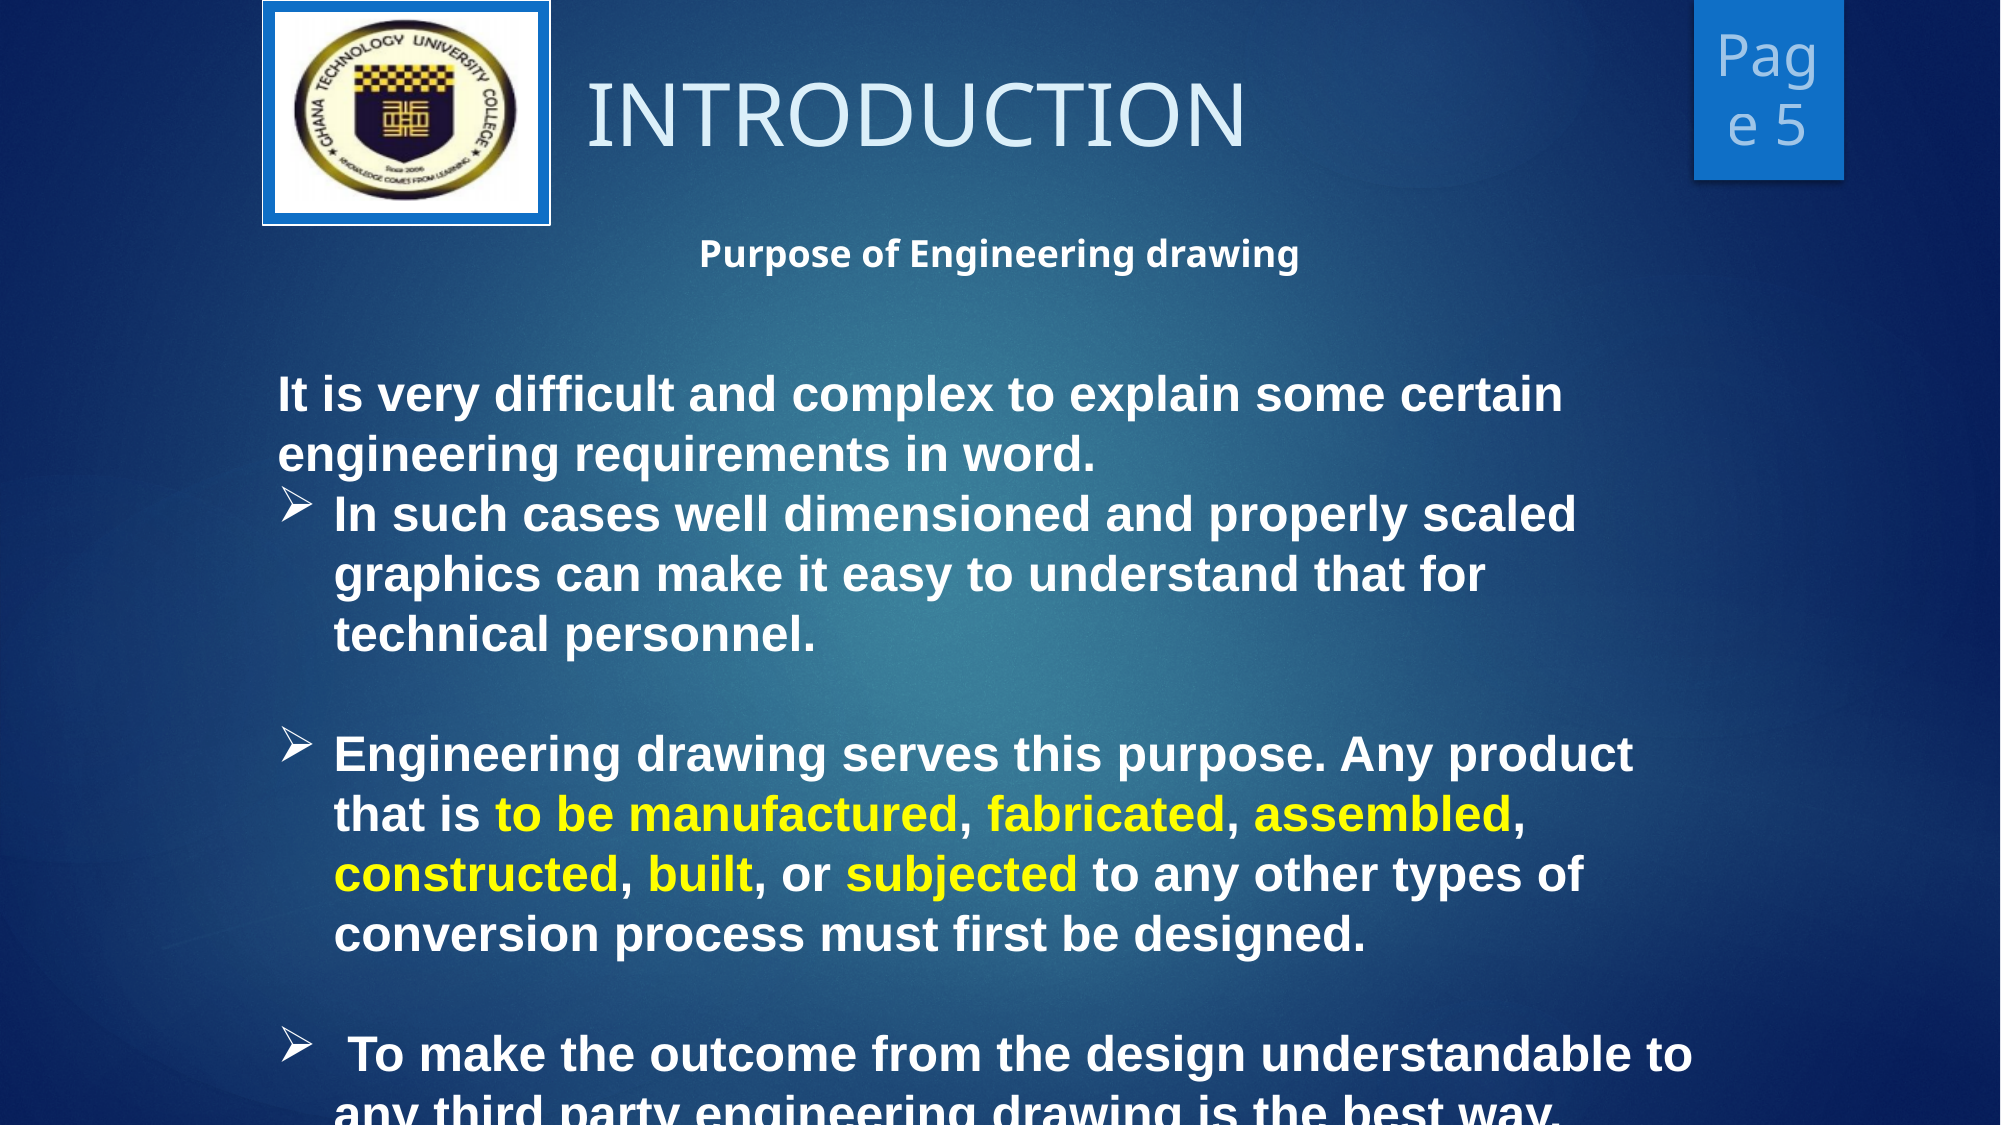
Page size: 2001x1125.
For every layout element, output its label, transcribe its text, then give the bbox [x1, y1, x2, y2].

text_box It is very difficult and complex to explain some certain engineering requirements in word. In such cases well dimensioned and properly scaled graphics can make it easy to understand that for technical personnel. Engineering drawing serves this purpose. Any product that is to be manufactured, fabricated, assembled, constructed, built, or subjected to any other types of conversion process must first be designed. To make the outcome from the design understandable to any third party engineering drawing is the best way. [262, 353, 1725, 1125]
picture [274, 12, 538, 213]
title INTRODUCTION [571, 51, 1729, 222]
slide_number Page 5 [1698, 48, 1837, 175]
text_box Purpose of Engineering drawing [249, 222, 1750, 283]
text_box [262, 0, 550, 222]
